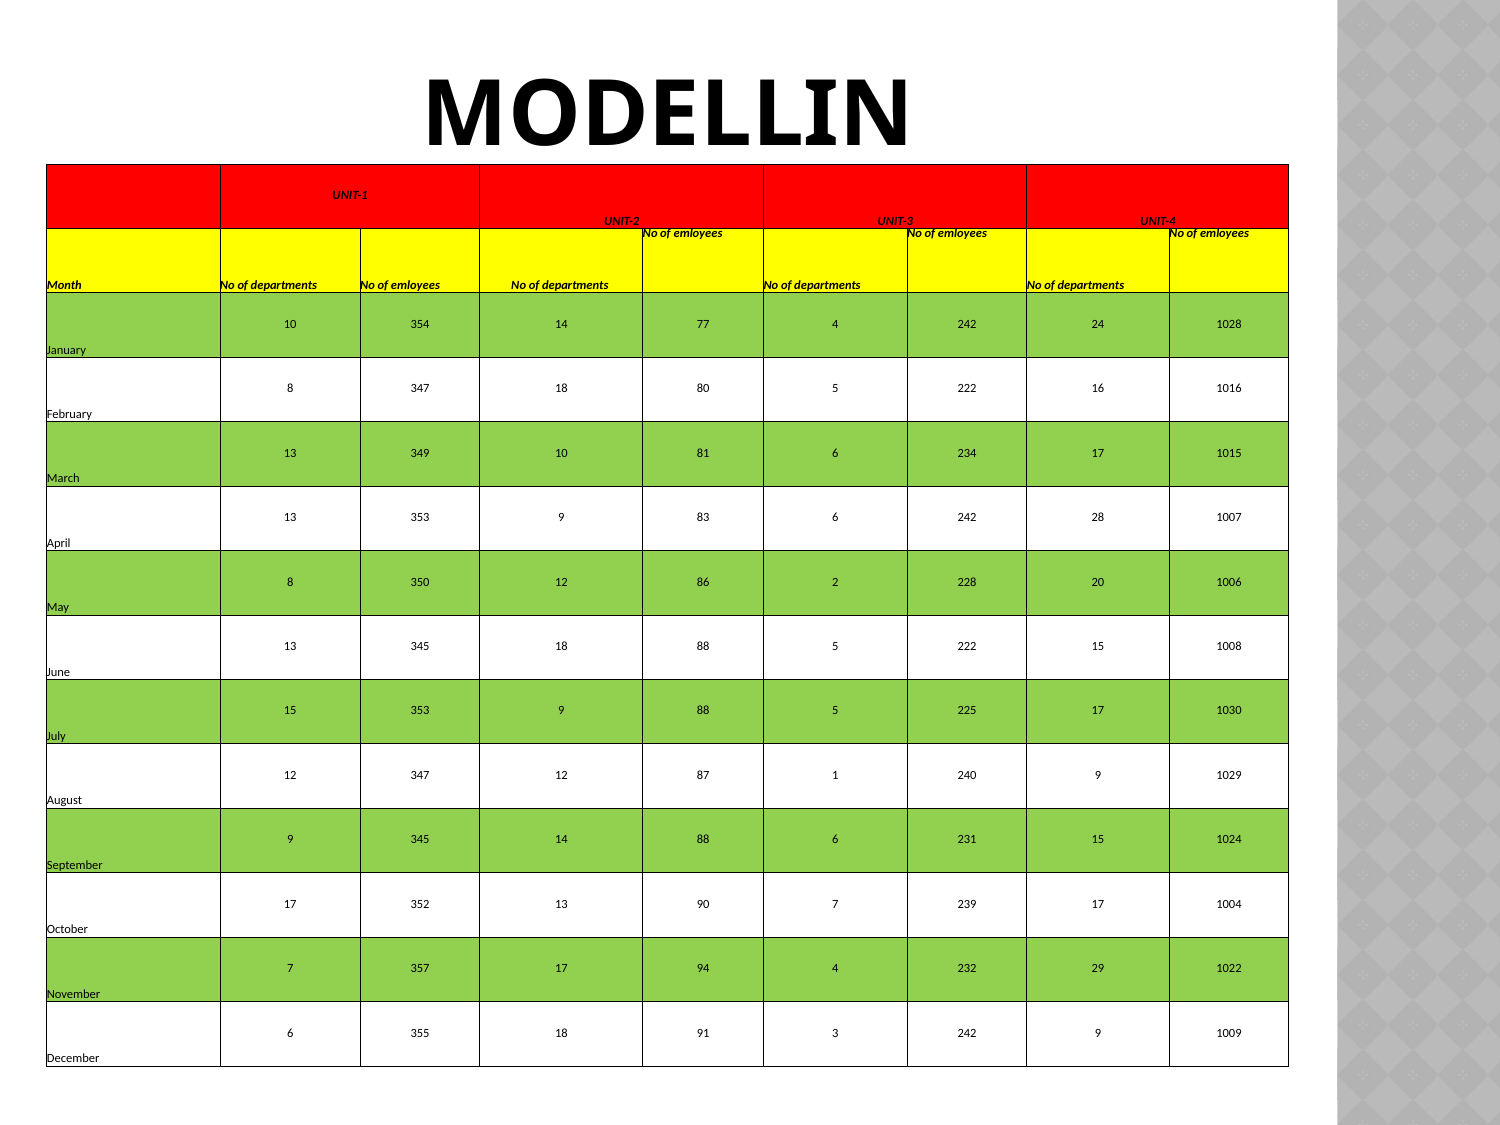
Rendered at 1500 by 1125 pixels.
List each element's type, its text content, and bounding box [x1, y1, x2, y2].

table_cell 6 [764, 809, 907, 872]
table_cell 350 [361, 551, 479, 615]
table_cell 8 [221, 551, 360, 615]
table_cell 9 [1027, 744, 1169, 808]
table_cell 240 [908, 744, 1026, 808]
table_cell 1006 [1170, 551, 1288, 615]
table_cell No of emloyees [361, 229, 479, 292]
table_cell 8 [221, 358, 360, 421]
table_cell 1029 [1170, 744, 1288, 808]
table_header UNIT-4 [1027, 165, 1288, 228]
table_cell 354 [361, 293, 479, 357]
table_cell 242 [908, 487, 1026, 550]
table_cell 15 [1027, 809, 1169, 872]
table_cell September [47, 809, 220, 872]
table_cell 1004 [1170, 873, 1288, 937]
table_cell 5 [764, 616, 907, 679]
table_cell No of emloyees [643, 229, 763, 292]
table_cell 3 [764, 1002, 907, 1066]
table_cell December [47, 1002, 220, 1066]
table_cell 14 [480, 809, 642, 872]
table_cell 353 [361, 680, 479, 743]
table_cell 17 [480, 938, 642, 1001]
table_cell 1015 [1170, 422, 1288, 486]
table_cell No of departments [764, 229, 907, 292]
table_cell 24 [1027, 293, 1169, 357]
table_cell 88 [643, 809, 763, 872]
table_cell 352 [361, 873, 479, 937]
table_cell No of departments [1027, 229, 1169, 292]
table_cell 1016 [1170, 358, 1288, 421]
table_cell No of departments [221, 229, 360, 292]
table_cell 18 [480, 616, 642, 679]
table_cell 86 [643, 551, 763, 615]
table_cell 222 [908, 616, 1026, 679]
table_cell 9 [480, 487, 642, 550]
table_cell 5 [764, 358, 907, 421]
table_cell 83 [643, 487, 763, 550]
table_cell 17 [1027, 422, 1169, 486]
table_cell 13 [221, 487, 360, 550]
table_cell 242 [908, 1002, 1026, 1066]
table_header [47, 165, 220, 228]
table_cell 1007 [1170, 487, 1288, 550]
table_cell 15 [221, 680, 360, 743]
table_cell 17 [1027, 873, 1169, 937]
table_cell 239 [908, 873, 1026, 937]
table_cell 4 [764, 293, 907, 357]
table_cell 17 [221, 873, 360, 937]
table_cell 7 [764, 873, 907, 937]
table_cell 20 [1027, 551, 1169, 615]
table_cell 353 [361, 487, 479, 550]
table_cell 5 [764, 680, 907, 743]
table_cell July [47, 680, 220, 743]
table_cell 77 [643, 293, 763, 357]
table_cell 228 [908, 551, 1026, 615]
table_cell May [47, 551, 220, 615]
table_cell 232 [908, 938, 1026, 1001]
table_cell 88 [643, 680, 763, 743]
table_cell 6 [764, 487, 907, 550]
table_cell 10 [480, 422, 642, 486]
table_cell 1028 [1170, 293, 1288, 357]
table_cell 9 [221, 809, 360, 872]
table_cell No of emloyees [1170, 229, 1288, 292]
table_cell 1008 [1170, 616, 1288, 679]
table_cell 345 [361, 616, 479, 679]
table_cell 355 [361, 1002, 479, 1066]
table_cell 80 [643, 358, 763, 421]
table_cell November [47, 938, 220, 1001]
table_cell January [47, 293, 220, 357]
table_cell 12 [480, 744, 642, 808]
table_cell 225 [908, 680, 1026, 743]
table_cell 87 [643, 744, 763, 808]
table_cell 13 [480, 873, 642, 937]
table_cell 9 [1027, 1002, 1169, 1066]
table_cell 18 [480, 1002, 642, 1066]
table_cell August [47, 744, 220, 808]
table_cell 7 [221, 938, 360, 1001]
table_cell 1009 [1170, 1002, 1288, 1066]
table_cell 81 [643, 422, 763, 486]
table_cell June [47, 616, 220, 679]
text_box MODELLING [386, 46, 950, 164]
table_cell 91 [643, 1002, 763, 1066]
table_cell 18 [480, 358, 642, 421]
table_cell 94 [643, 938, 763, 1001]
table_cell October [47, 873, 220, 937]
table_cell 2 [764, 551, 907, 615]
table_cell 16 [1027, 358, 1169, 421]
table_cell 347 [361, 358, 479, 421]
table_cell 6 [221, 1002, 360, 1066]
table_cell 6 [764, 422, 907, 486]
table_cell 29 [1027, 938, 1169, 1001]
table_cell 4 [764, 938, 907, 1001]
table_cell 9 [480, 680, 642, 743]
table_cell 90 [643, 873, 763, 937]
table_cell 10 [221, 293, 360, 357]
table_cell 357 [361, 938, 479, 1001]
table_cell 1024 [1170, 809, 1288, 872]
table_cell 345 [361, 809, 479, 872]
table_cell 242 [908, 293, 1026, 357]
table_cell 349 [361, 422, 479, 486]
table_cell 13 [221, 616, 360, 679]
table_cell 14 [480, 293, 642, 357]
table_cell 1022 [1170, 938, 1288, 1001]
table_cell 28 [1027, 487, 1169, 550]
table_cell 13 [221, 422, 360, 486]
table_header UNIT-1 [221, 165, 479, 228]
table_cell 15 [1027, 616, 1169, 679]
table_cell 1 [764, 744, 907, 808]
table_cell Month [47, 229, 220, 292]
table_header UNIT-2 [480, 165, 763, 228]
table_cell No of departments [480, 229, 642, 292]
table_cell 222 [908, 358, 1026, 421]
table_cell February [47, 358, 220, 421]
table_cell 234 [908, 422, 1026, 486]
table_cell 12 [480, 551, 642, 615]
table_header UNIT-3 [764, 165, 1026, 228]
table_cell 1030 [1170, 680, 1288, 743]
table_cell 12 [221, 744, 360, 808]
table_cell 347 [361, 744, 479, 808]
table_cell 17 [1027, 680, 1169, 743]
table_cell 231 [908, 809, 1026, 872]
table_cell 88 [643, 616, 763, 679]
table_cell No of emloyees [908, 229, 1026, 292]
table_cell March [47, 422, 220, 486]
table_cell April [47, 487, 220, 550]
